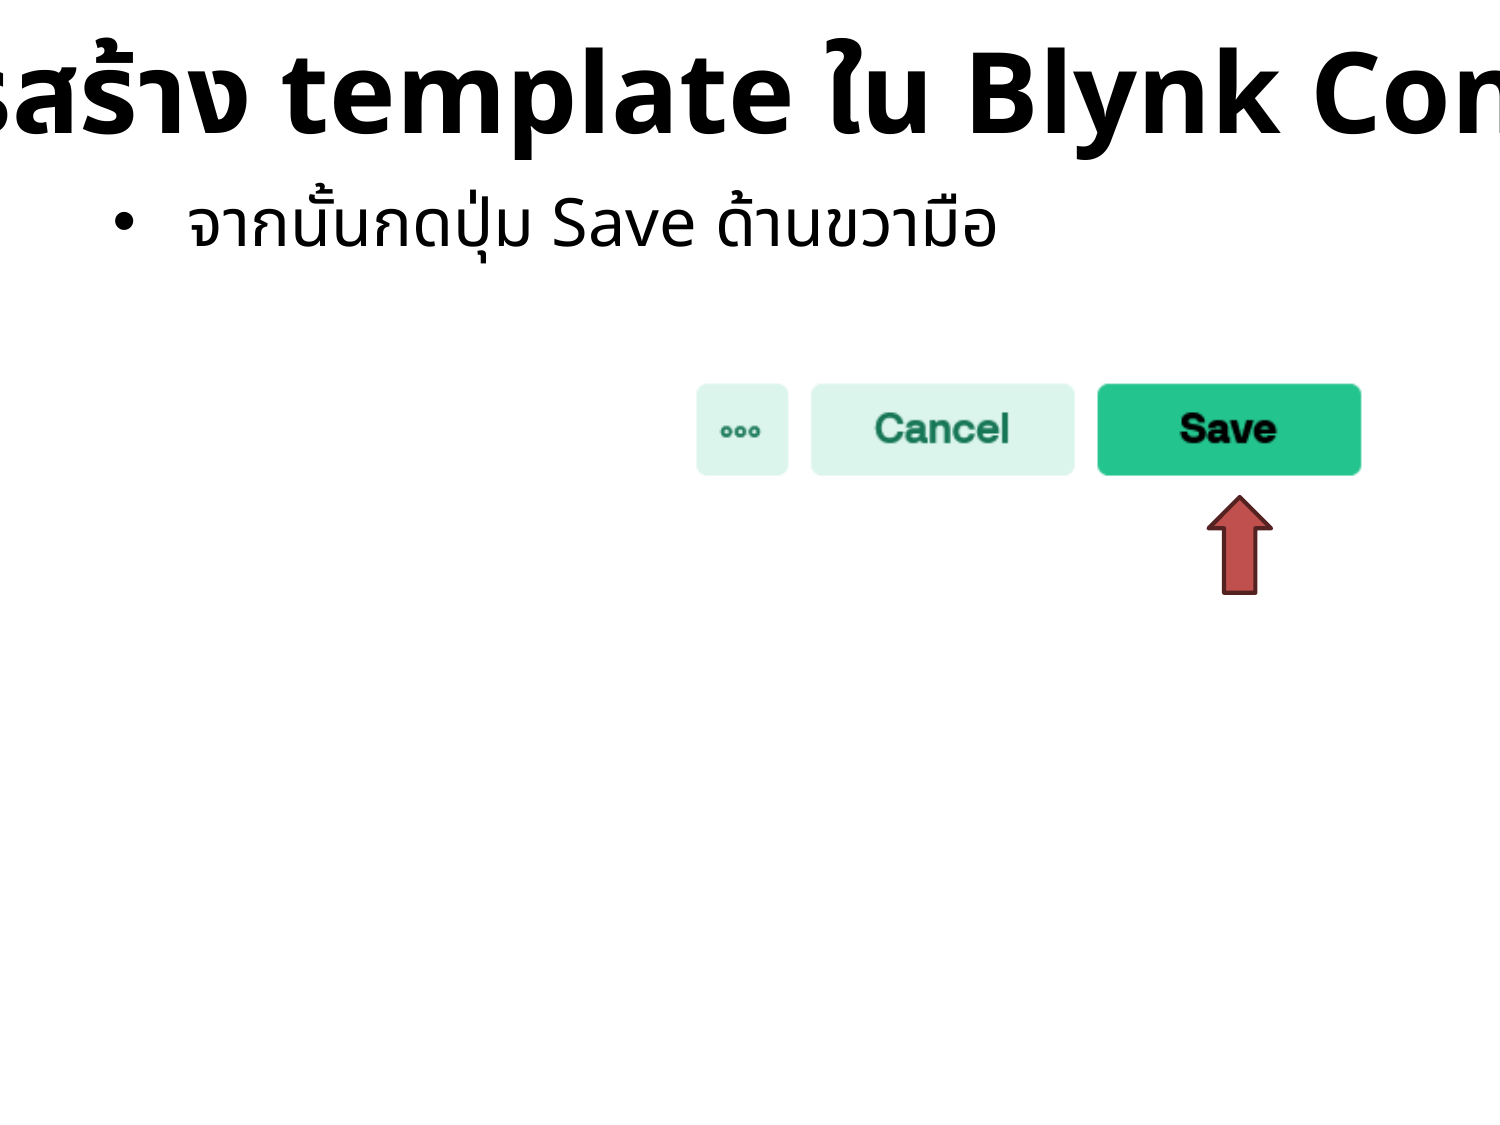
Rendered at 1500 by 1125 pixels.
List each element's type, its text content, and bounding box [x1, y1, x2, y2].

picture [591, 282, 1417, 628]
text_box การสร้าง template ใน Blynk Console [0, 13, 1500, 164]
text_box จากนั้นกดปุ่ม Save ด้านขวามือ [97, 172, 1500, 268]
